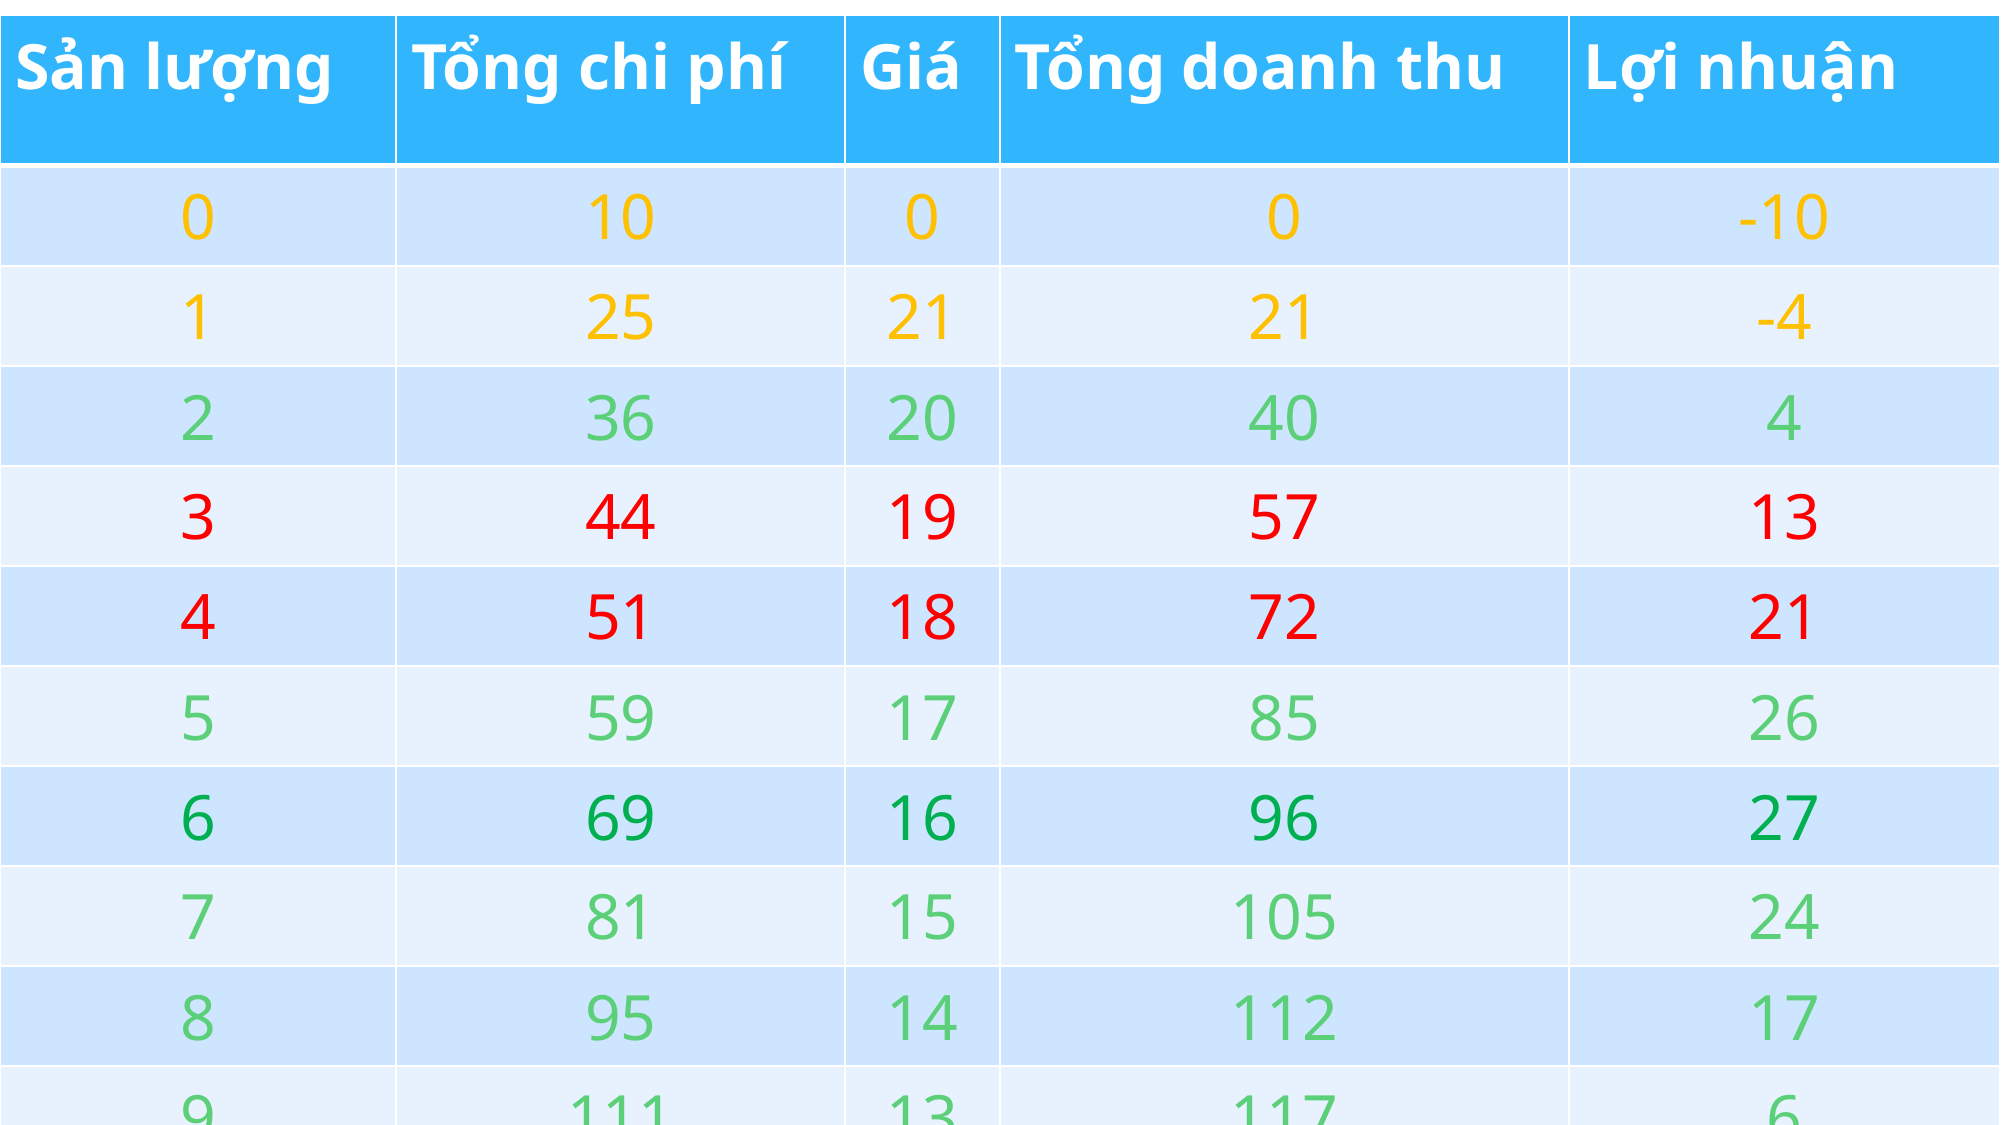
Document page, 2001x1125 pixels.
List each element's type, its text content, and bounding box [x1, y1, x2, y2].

table_cell 2 [1, 367, 395, 465]
table_cell 26 [1570, 667, 1999, 765]
table_cell 15 [846, 867, 999, 965]
table_cell 81 [397, 867, 844, 965]
table_cell 3 [1, 467, 395, 565]
table_cell 6 [1, 767, 395, 865]
table_cell 20 [846, 367, 999, 465]
table_cell 17 [1570, 967, 1999, 1065]
table_cell 51 [397, 567, 844, 665]
table_cell 69 [397, 767, 844, 865]
table_cell 5 [1, 667, 395, 765]
table_header Lợi nhuận [1570, 16, 1999, 163]
table_cell 24 [1570, 867, 1999, 965]
table_cell 21 [846, 267, 999, 365]
table_cell 105 [1001, 867, 1568, 965]
table_cell 95 [397, 967, 844, 1065]
table_cell 7 [1, 867, 395, 965]
table_cell 14 [846, 967, 999, 1065]
table_cell 4 [1, 567, 395, 665]
table_cell 36 [397, 367, 844, 465]
table_header Giá [846, 16, 999, 163]
table_cell 25 [397, 267, 844, 365]
table_cell 9 [1, 1067, 395, 1125]
table_cell 112 [1001, 967, 1568, 1065]
table_cell 0 [846, 168, 999, 265]
table_cell 57 [1001, 467, 1568, 565]
table_cell 10 [397, 168, 844, 265]
table_cell 19 [846, 467, 999, 565]
table_cell 18 [846, 567, 999, 665]
table_cell 0 [1001, 168, 1568, 265]
table_cell 13 [846, 1067, 999, 1125]
table_cell 1 [1, 267, 395, 365]
table_cell 117 [1001, 1067, 1568, 1125]
table_cell 21 [1570, 567, 1999, 665]
table_cell 72 [1001, 567, 1568, 665]
table_cell 59 [397, 667, 844, 765]
table_cell 40 [1001, 367, 1568, 465]
table_header Tổng chi phí [397, 16, 844, 163]
table_cell 21 [1001, 267, 1568, 365]
table_cell 0 [1, 168, 395, 265]
table_cell -10 [1570, 168, 1999, 265]
table_cell 96 [1001, 767, 1568, 865]
table_header Tổng doanh thu [1001, 16, 1568, 163]
table_cell 85 [1001, 667, 1568, 765]
table_cell 16 [846, 767, 999, 865]
table_header Sản lượng [1, 16, 395, 163]
table_cell 17 [846, 667, 999, 765]
table_cell 111 [397, 1067, 844, 1125]
table_cell 27 [1570, 767, 1999, 865]
table_cell 44 [397, 467, 844, 565]
table_cell 6 [1570, 1067, 1999, 1125]
table_cell -4 [1570, 267, 1999, 365]
table_cell 8 [1, 967, 395, 1065]
table_cell 4 [1570, 367, 1999, 465]
table_cell 13 [1570, 467, 1999, 565]
